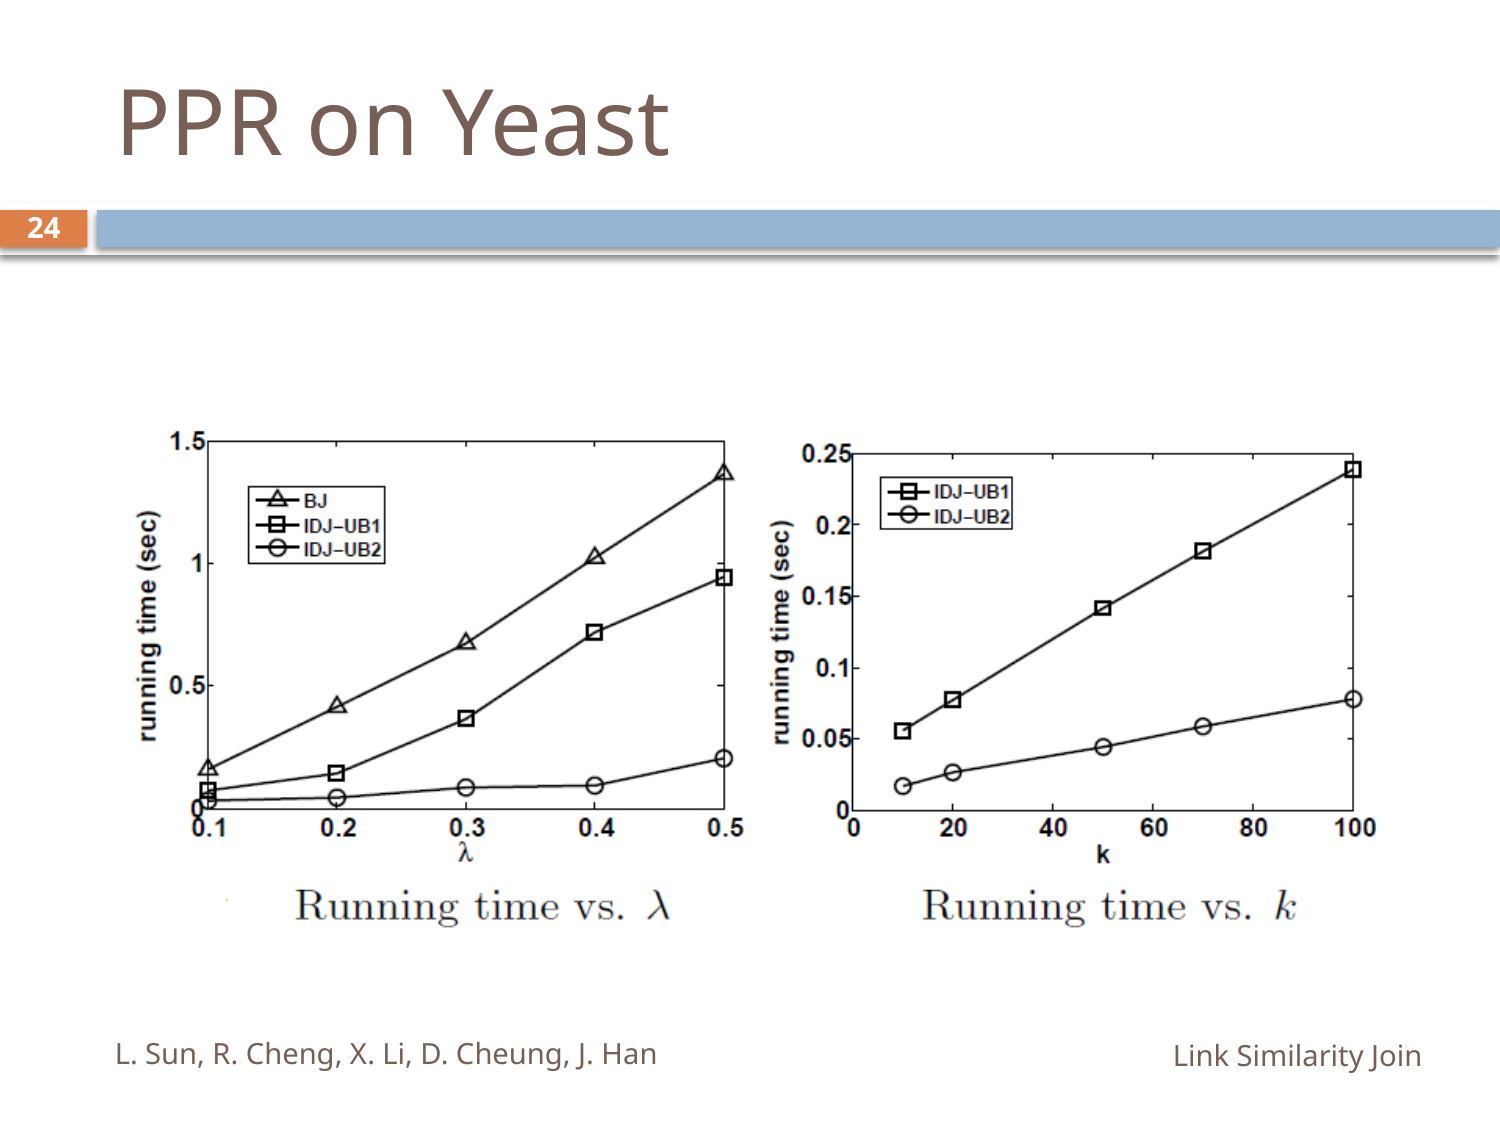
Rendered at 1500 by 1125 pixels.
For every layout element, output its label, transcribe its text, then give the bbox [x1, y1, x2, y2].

title PPR on Yeast [100, 37, 1438, 200]
slide_number Link Similarity Join [999, 1025, 1438, 1085]
slide_number 24 [0, 208, 88, 249]
picture [123, 396, 1412, 973]
footer L. Sun, R. Cheng, X. Li, D. Cheung, J. Han [99, 1024, 990, 1085]
